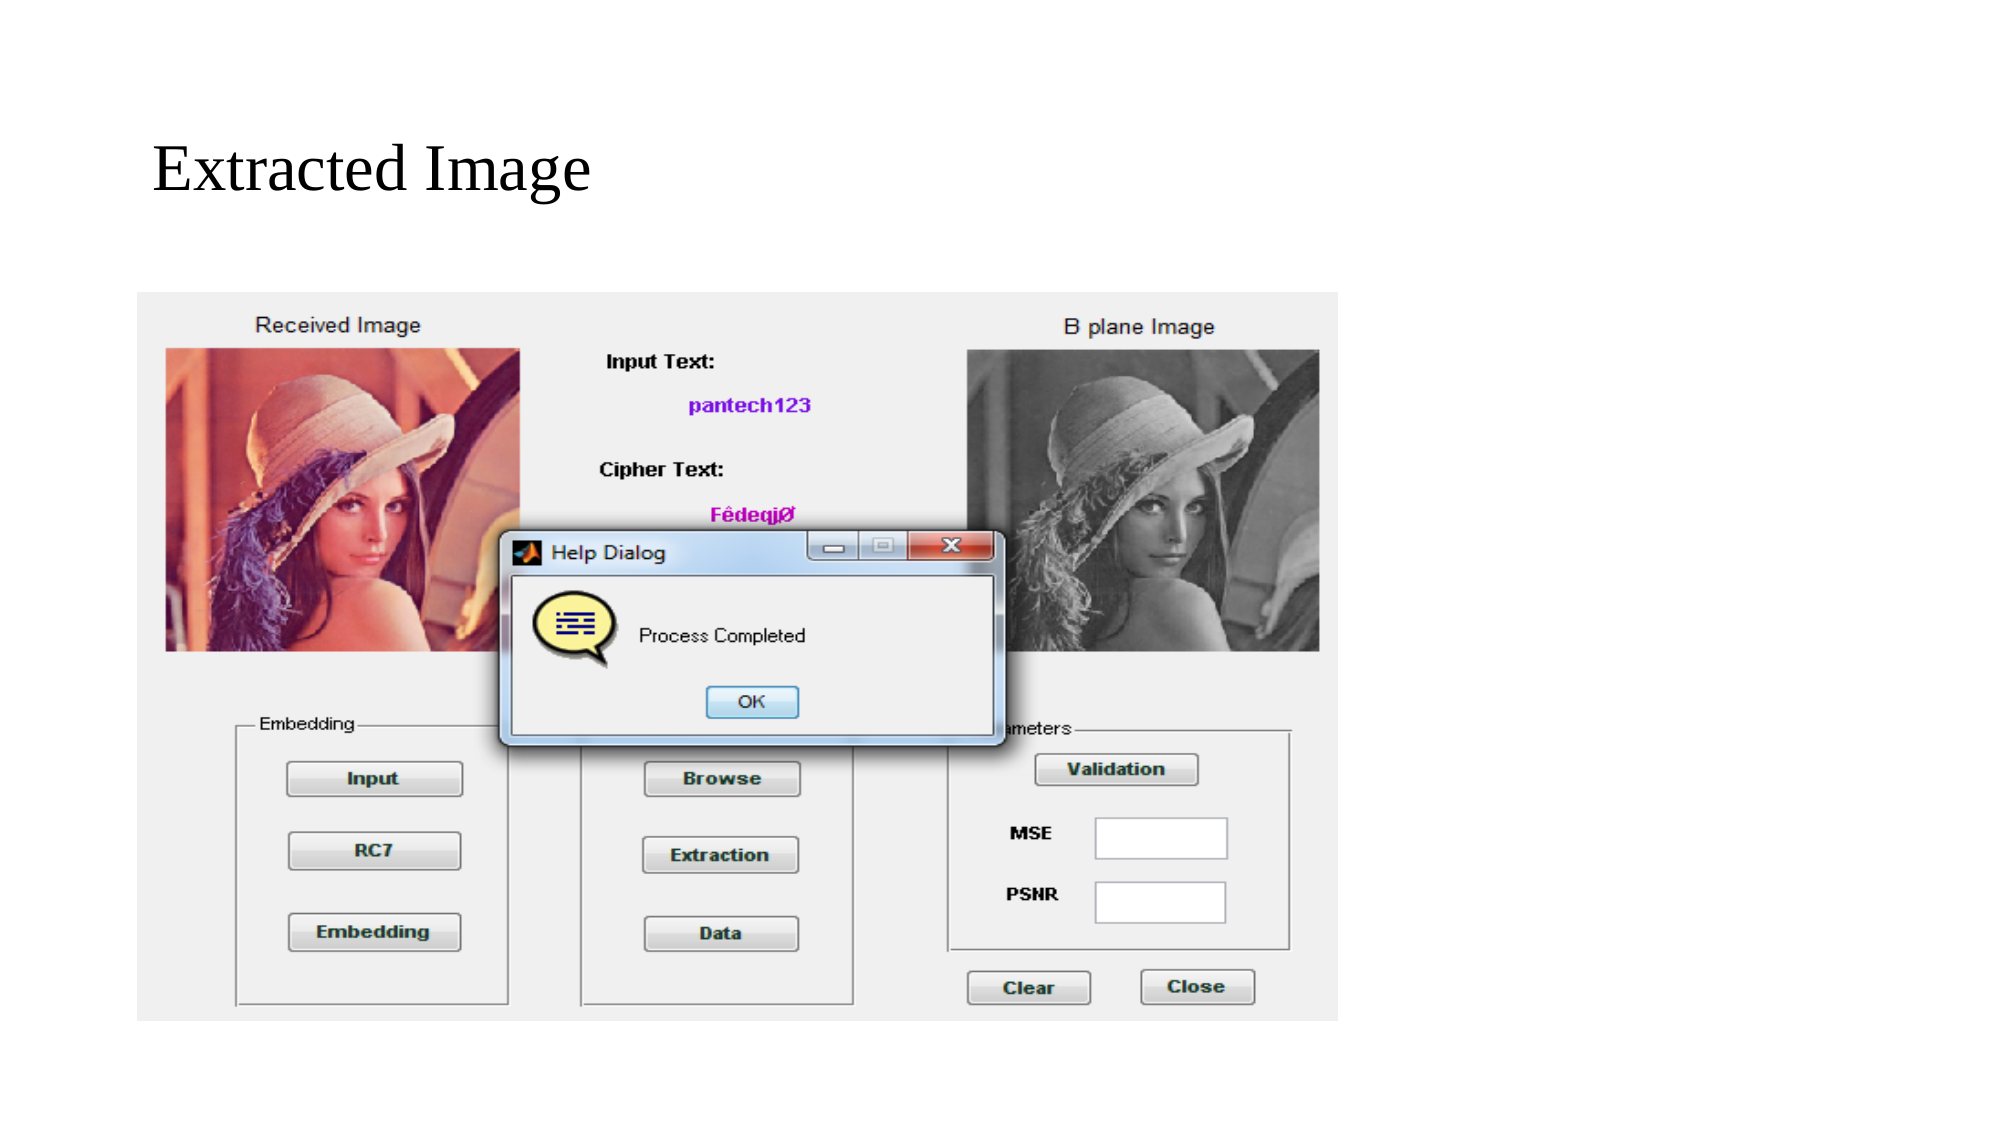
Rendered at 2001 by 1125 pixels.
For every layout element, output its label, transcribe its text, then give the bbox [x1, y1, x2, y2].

title Extracted Image [137, 59, 1863, 278]
picture [137, 292, 1338, 1021]
